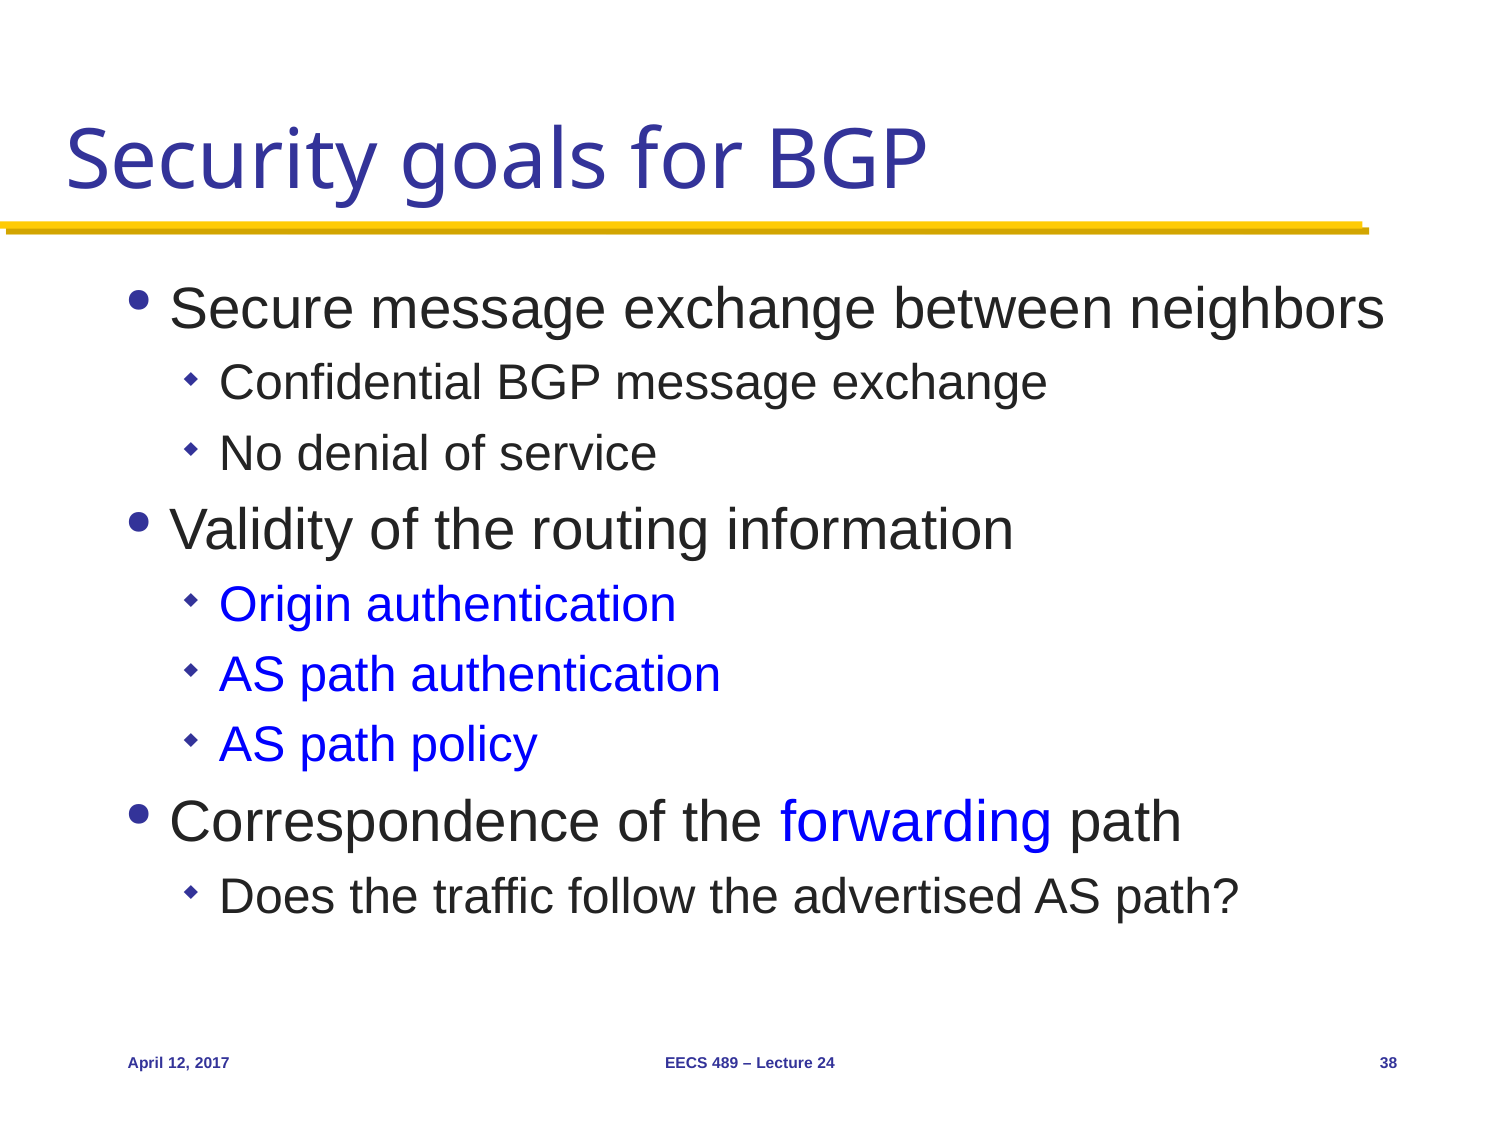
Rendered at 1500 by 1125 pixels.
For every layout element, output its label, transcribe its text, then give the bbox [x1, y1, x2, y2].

title Security goals for BGP [49, 24, 1451, 213]
footer EECS 489 – Lecture 24 [512, 1024, 988, 1101]
list Secure message exchange between neighbors Confidential BGP message exchange No denial of service Validity of the routing information Origin authentication AS path authentication AS path policy Correspondence of the forwarding path Does the traffic follow the advertised AS path? [112, 262, 1413, 988]
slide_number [112, 1024, 426, 1101]
slide_number 38 [1312, 1024, 1413, 1101]
